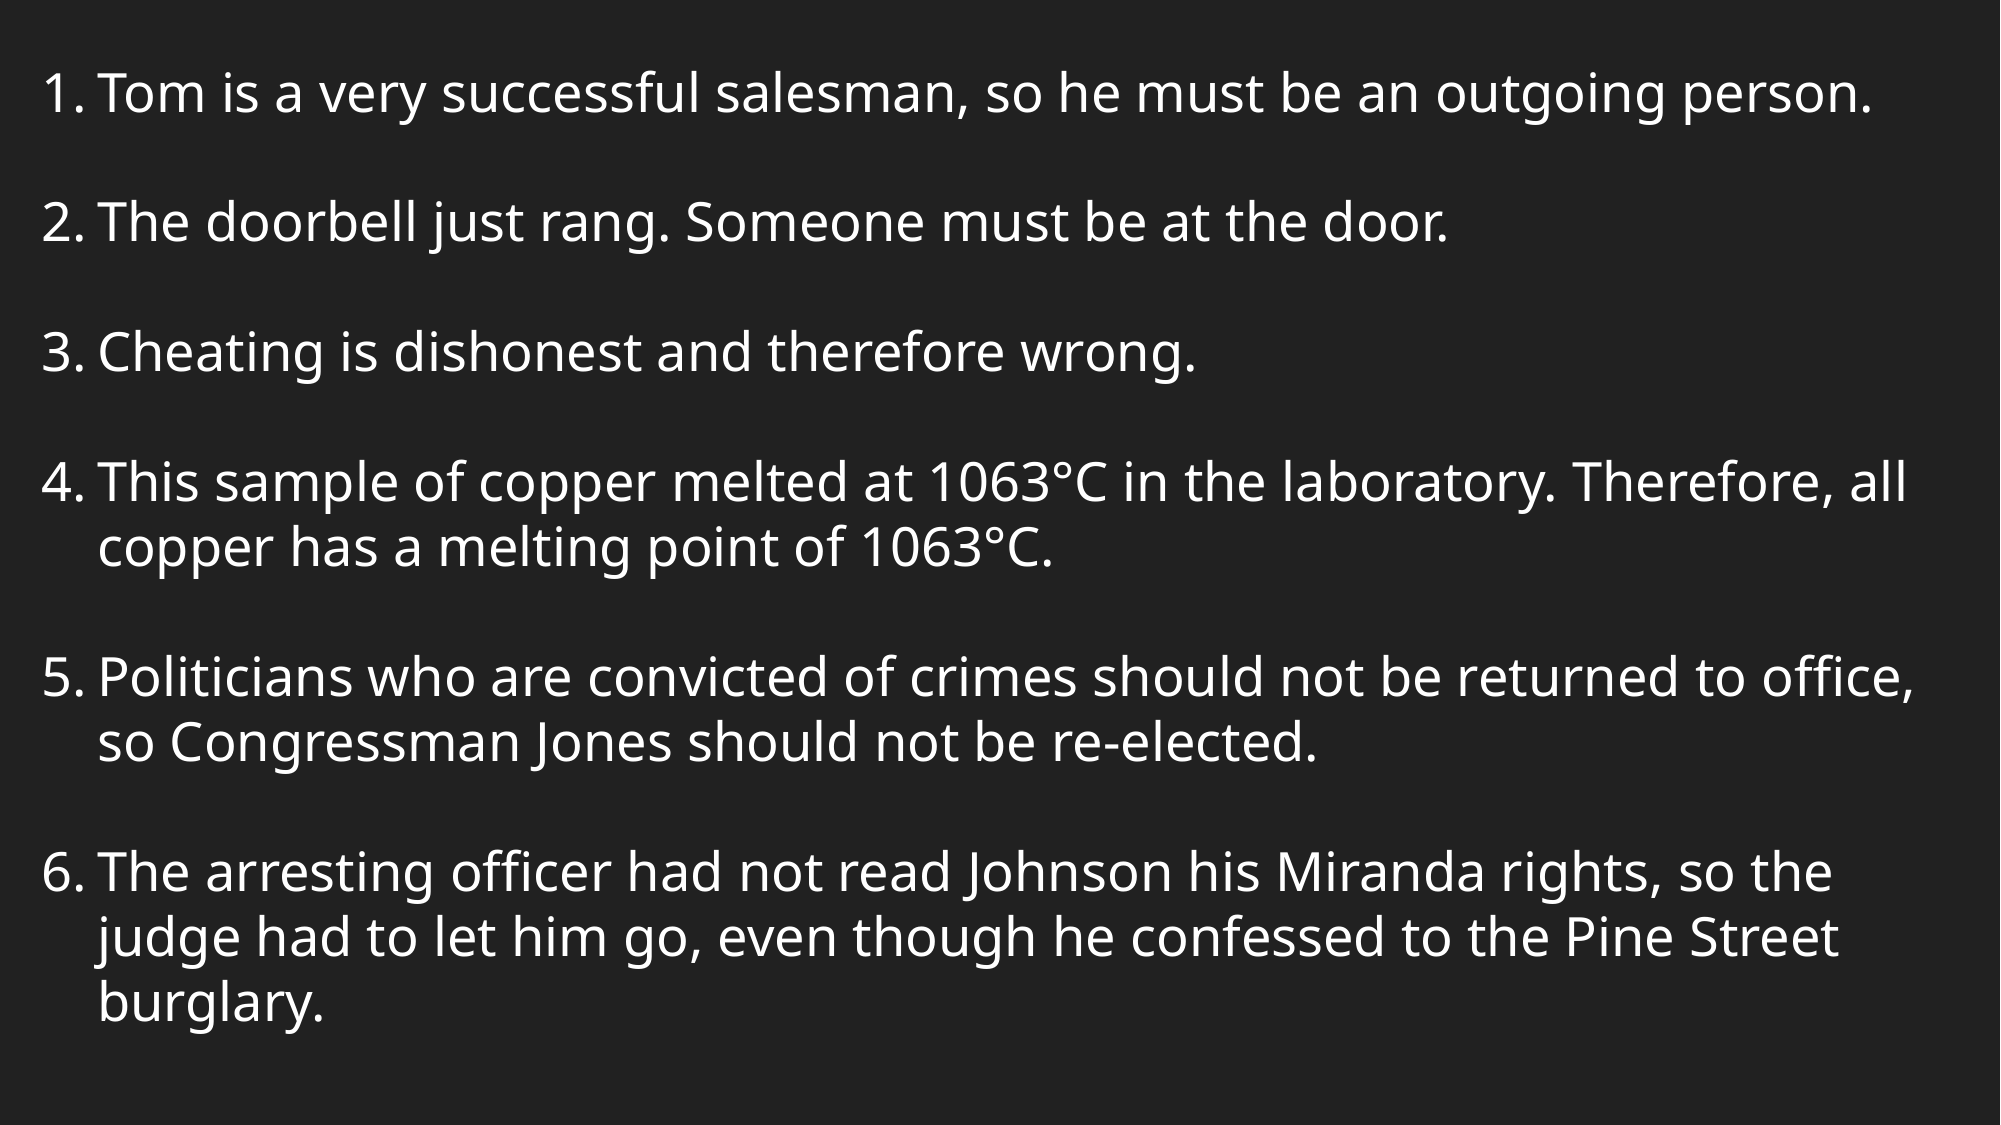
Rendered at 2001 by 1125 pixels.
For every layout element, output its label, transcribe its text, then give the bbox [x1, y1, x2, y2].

text_box Tom is a very successful salesman, so he must be an outgoing person. The doorbell just rang. Someone must be at the door. Cheating is dishonest and therefore wrong. This sample of copper melted at 1063°C in the laboratory. Therefore, all copper has a melting point of 1063°C. Politicians who are convicted of crimes should not be returned to office, so Congressman Jones should not be re-elected. The arresting officer had not read Johnson his Miranda rights, so the judge had to let him go, even though he confessed to the Pine Street burglary. [26, 50, 1945, 1040]
